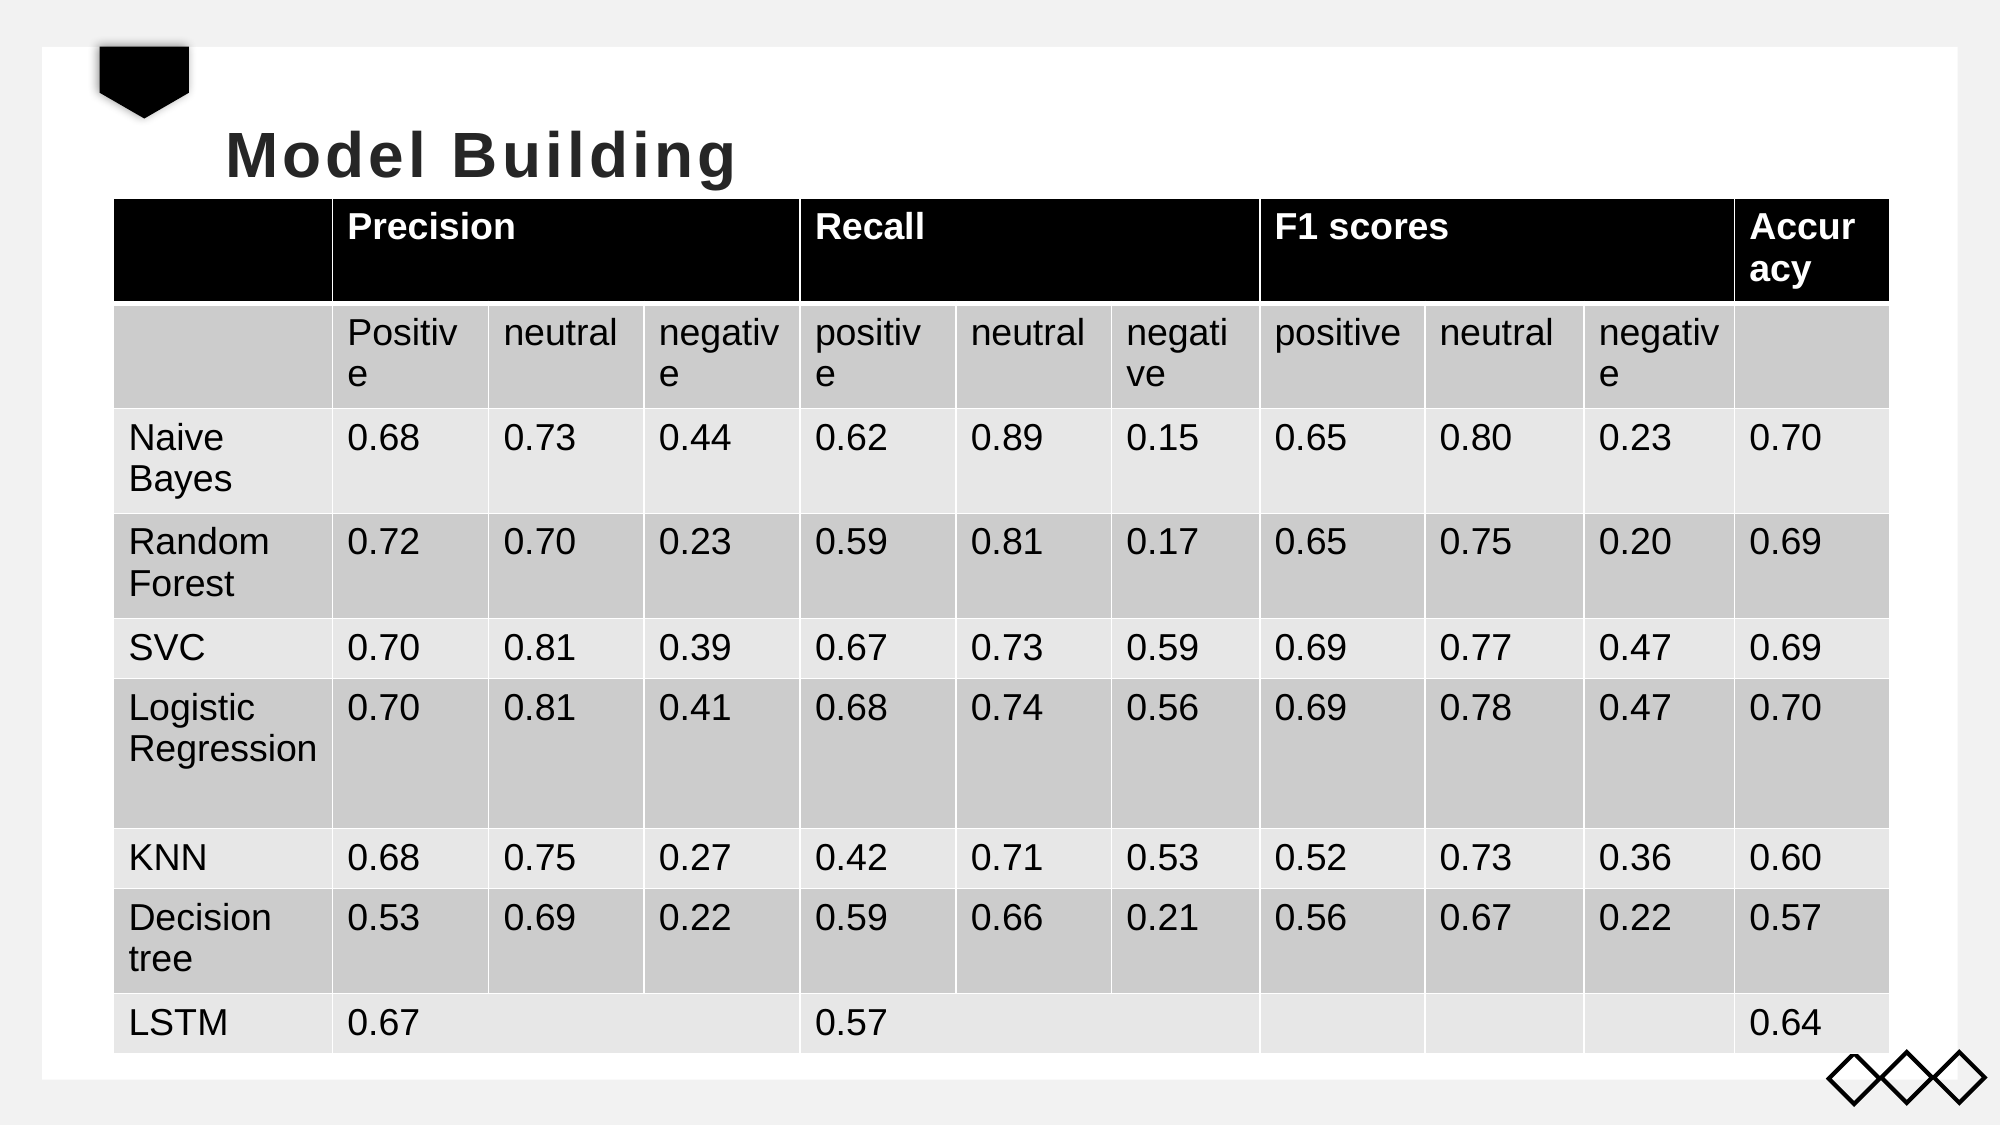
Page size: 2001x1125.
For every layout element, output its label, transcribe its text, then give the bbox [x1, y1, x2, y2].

table_header Recall [801, 199, 1259, 301]
table_cell 0.20 [1585, 514, 1734, 618]
table_cell neutral [1426, 306, 1583, 408]
table_cell 0.47 [1585, 619, 1734, 678]
table_cell 0.57 [1735, 889, 1889, 993]
table_cell 0.60 [1735, 829, 1889, 888]
table_cell Random Forest [114, 514, 332, 618]
table_cell 0.68 [801, 679, 955, 828]
table_header F1 scores [1261, 199, 1734, 301]
table_cell 0.52 [1261, 829, 1424, 888]
table_cell neutral [957, 306, 1111, 408]
table_cell 0.15 [1112, 409, 1259, 513]
table_cell 0.70 [1735, 409, 1889, 513]
table_cell 0.67 [1426, 889, 1583, 993]
table_cell [1585, 994, 1734, 1053]
table_cell 0.56 [1261, 889, 1424, 993]
table_header Precision [333, 199, 799, 301]
table_cell 0.75 [1426, 514, 1583, 618]
table_cell [114, 306, 332, 408]
table_cell 0.69 [1261, 679, 1424, 828]
table_cell 0.44 [645, 409, 799, 513]
table_cell 0.21 [1112, 889, 1259, 993]
table_cell [1426, 994, 1583, 1053]
table_cell 0.75 [489, 829, 643, 888]
table_cell 0.22 [1585, 889, 1734, 993]
table_cell positive [1261, 306, 1424, 408]
table_cell 0.59 [801, 514, 955, 618]
table_cell KNN [114, 829, 332, 888]
table_cell 0.39 [645, 619, 799, 678]
table_cell 0.70 [333, 679, 488, 828]
table_cell 0.78 [1426, 679, 1583, 828]
table_cell Decision tree [114, 889, 332, 993]
table_cell negative [1112, 306, 1259, 408]
table_cell neutral [489, 306, 643, 408]
table_cell 0.36 [1585, 829, 1734, 888]
table_cell 0.81 [957, 514, 1111, 618]
table_cell 0.66 [957, 889, 1111, 993]
table_cell 0.23 [645, 514, 799, 618]
table_cell Naive Bayes [114, 409, 332, 513]
table_header [114, 199, 332, 301]
table_cell 0.80 [1426, 409, 1583, 513]
table_header Accuracy [1735, 199, 1889, 301]
table_cell 0.67 [333, 994, 799, 1053]
table_cell 0.74 [957, 679, 1111, 828]
table_cell 0.65 [1261, 514, 1424, 618]
table_cell LSTM [114, 994, 332, 1053]
table_cell 0.81 [489, 679, 643, 828]
title Model Building [210, 105, 1790, 198]
table_cell 0.59 [801, 889, 955, 993]
table_cell 0.65 [1261, 409, 1424, 513]
table_cell [1261, 994, 1424, 1053]
table_cell 0.89 [957, 409, 1111, 513]
table_cell 0.53 [333, 889, 488, 993]
table_cell 0.73 [957, 619, 1111, 678]
table_cell 0.72 [333, 514, 488, 618]
table_cell 0.69 [1735, 619, 1889, 678]
table_cell positive [801, 306, 955, 408]
table_cell 0.70 [1735, 679, 1889, 828]
table_cell [1735, 306, 1889, 408]
table_cell 0.17 [1112, 514, 1259, 618]
table_cell 0.71 [957, 829, 1111, 888]
table_cell 0.73 [1426, 829, 1583, 888]
table_cell 0.64 [1735, 994, 1889, 1053]
table_cell 0.68 [333, 829, 488, 888]
table_cell 0.53 [1112, 829, 1259, 888]
table_cell 0.77 [1426, 619, 1583, 678]
table_cell 0.62 [801, 409, 955, 513]
table_cell 0.57 [801, 994, 1259, 1053]
table_cell Logistic Regression [114, 679, 332, 828]
table_cell 0.41 [645, 679, 799, 828]
table_cell SVC [114, 619, 332, 678]
table_cell 0.69 [1261, 619, 1424, 678]
table_cell 0.56 [1112, 679, 1259, 828]
table_cell 0.73 [489, 409, 643, 513]
table_cell negative [645, 306, 799, 408]
table_cell 0.27 [645, 829, 799, 888]
table_cell 0.59 [1112, 619, 1259, 678]
table_cell negative [1585, 306, 1734, 408]
table_cell 0.42 [801, 829, 955, 888]
table_cell 0.22 [645, 889, 799, 993]
table_cell 0.69 [1735, 514, 1889, 618]
table_cell Positive [333, 306, 488, 408]
table_cell 0.68 [333, 409, 488, 513]
table_cell 0.70 [489, 514, 643, 618]
table_cell 0.70 [333, 619, 488, 678]
table_cell 0.67 [801, 619, 955, 678]
table_cell 0.47 [1585, 679, 1734, 828]
table_cell 0.69 [489, 889, 643, 993]
table_cell 0.23 [1585, 409, 1734, 513]
table_cell 0.81 [489, 619, 643, 678]
